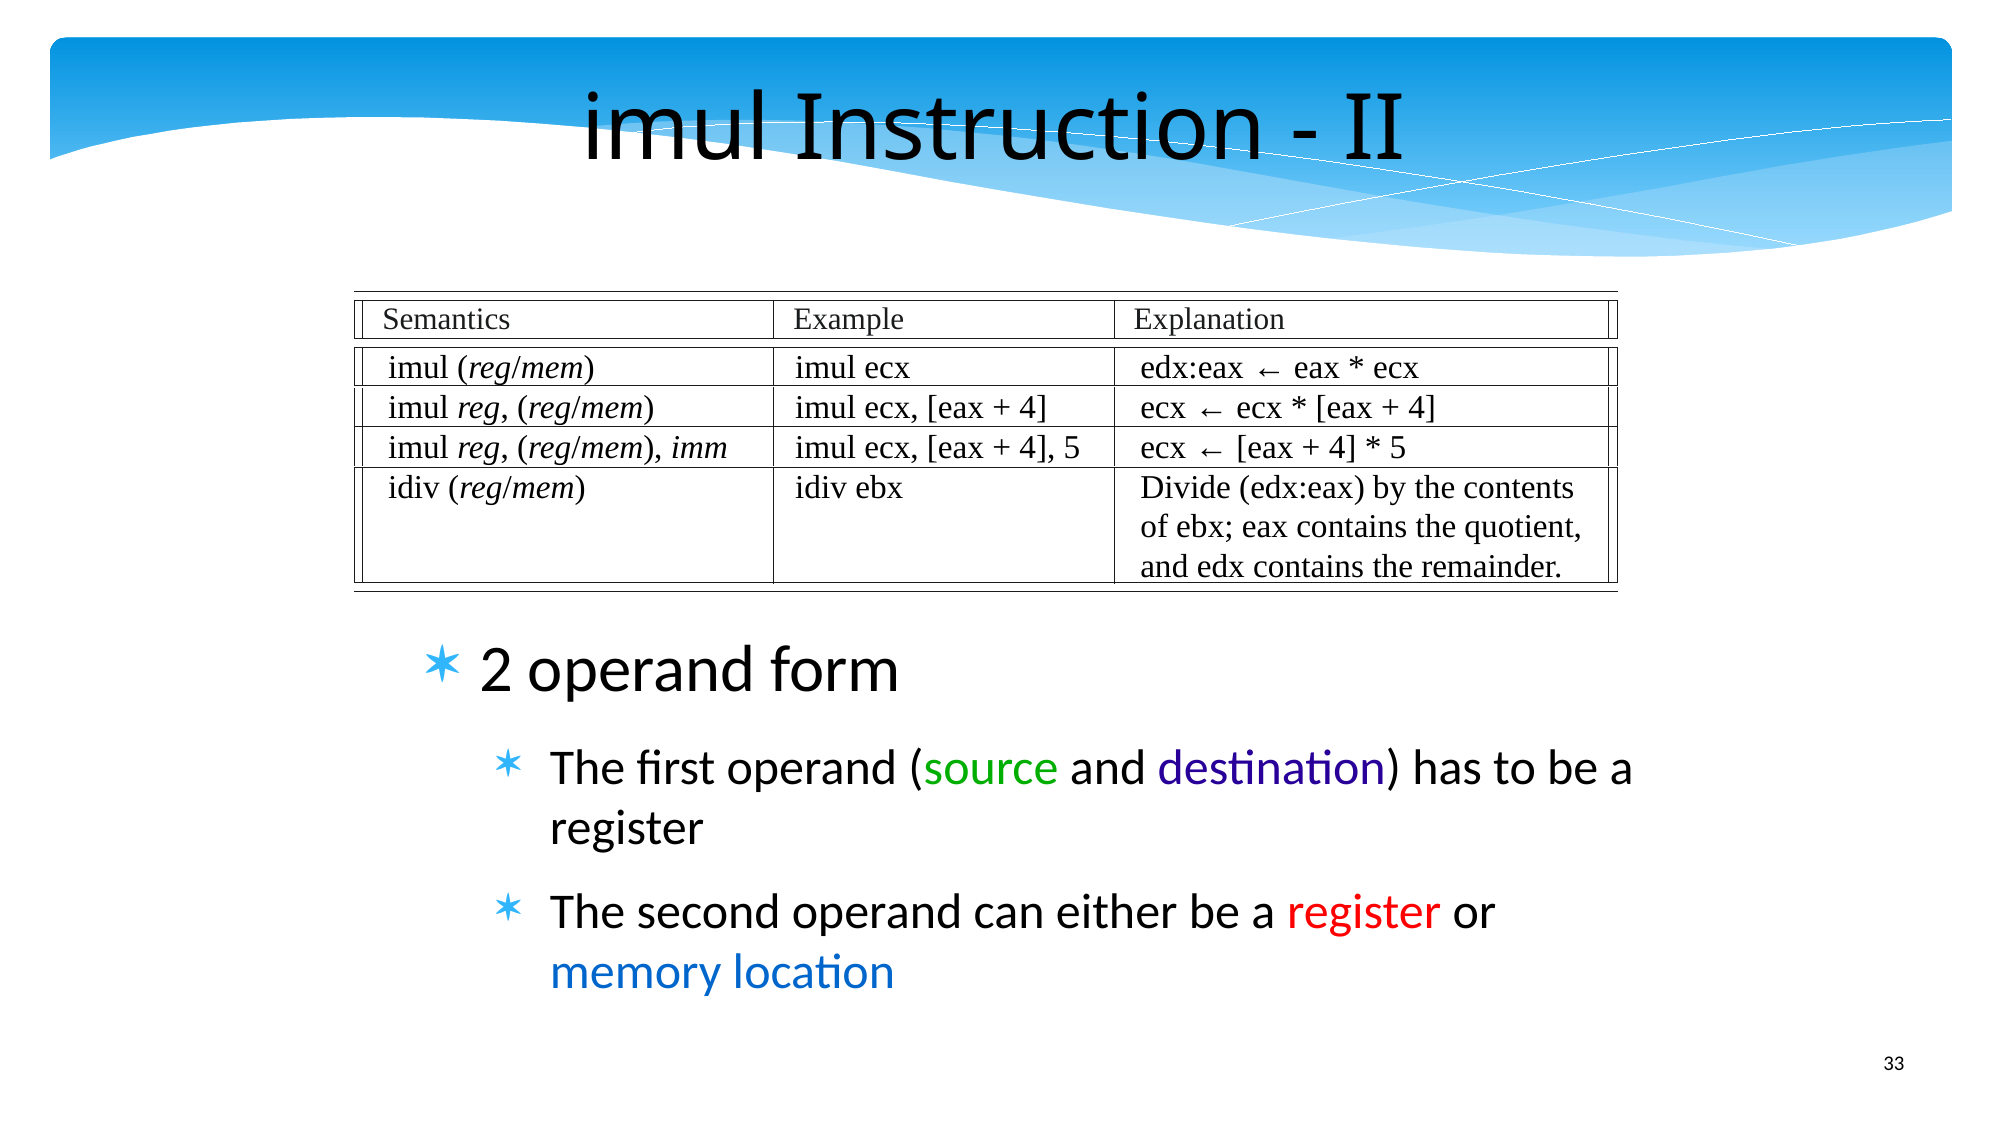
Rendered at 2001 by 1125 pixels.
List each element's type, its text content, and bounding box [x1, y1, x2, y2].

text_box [349, 287, 1623, 597]
title imul Instruction - II [262, 46, 1725, 200]
list 2 operand form The first operand (source and destination) has to be a register The second operand can either be a register or memory location [408, 624, 1650, 1013]
